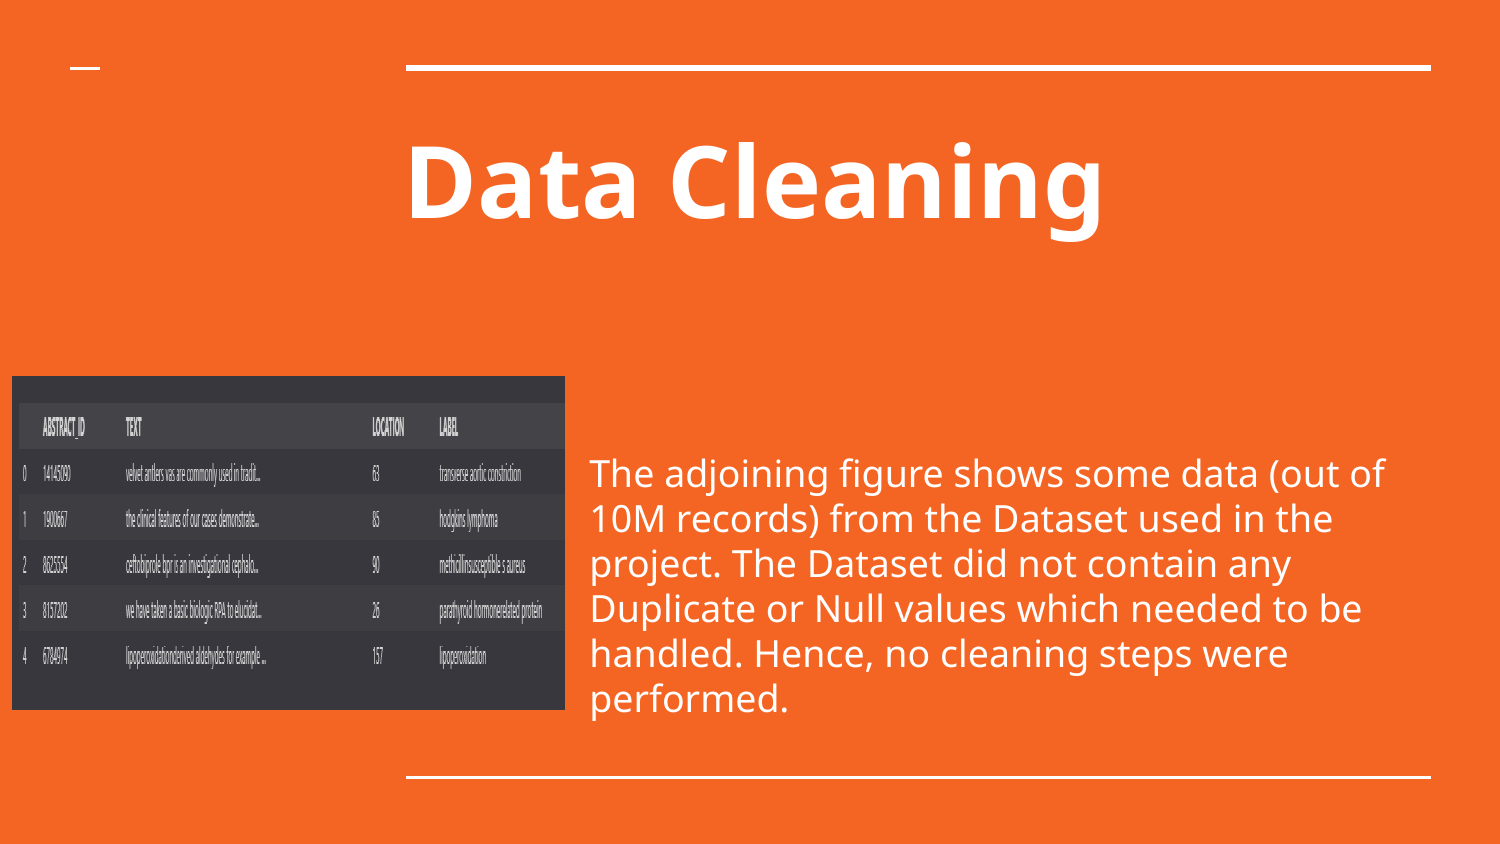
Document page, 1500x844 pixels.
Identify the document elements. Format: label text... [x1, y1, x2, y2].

picture [12, 376, 565, 711]
subtitle The adjoining figure shows some data (out of 10M records) from the Dataset used in the project. The Dataset did not contain any Duplicate or Null values which needed to be handled. Hence, no cleaning steps were performed. [574, 378, 1431, 735]
title Data Cleaning [389, 103, 1428, 357]
